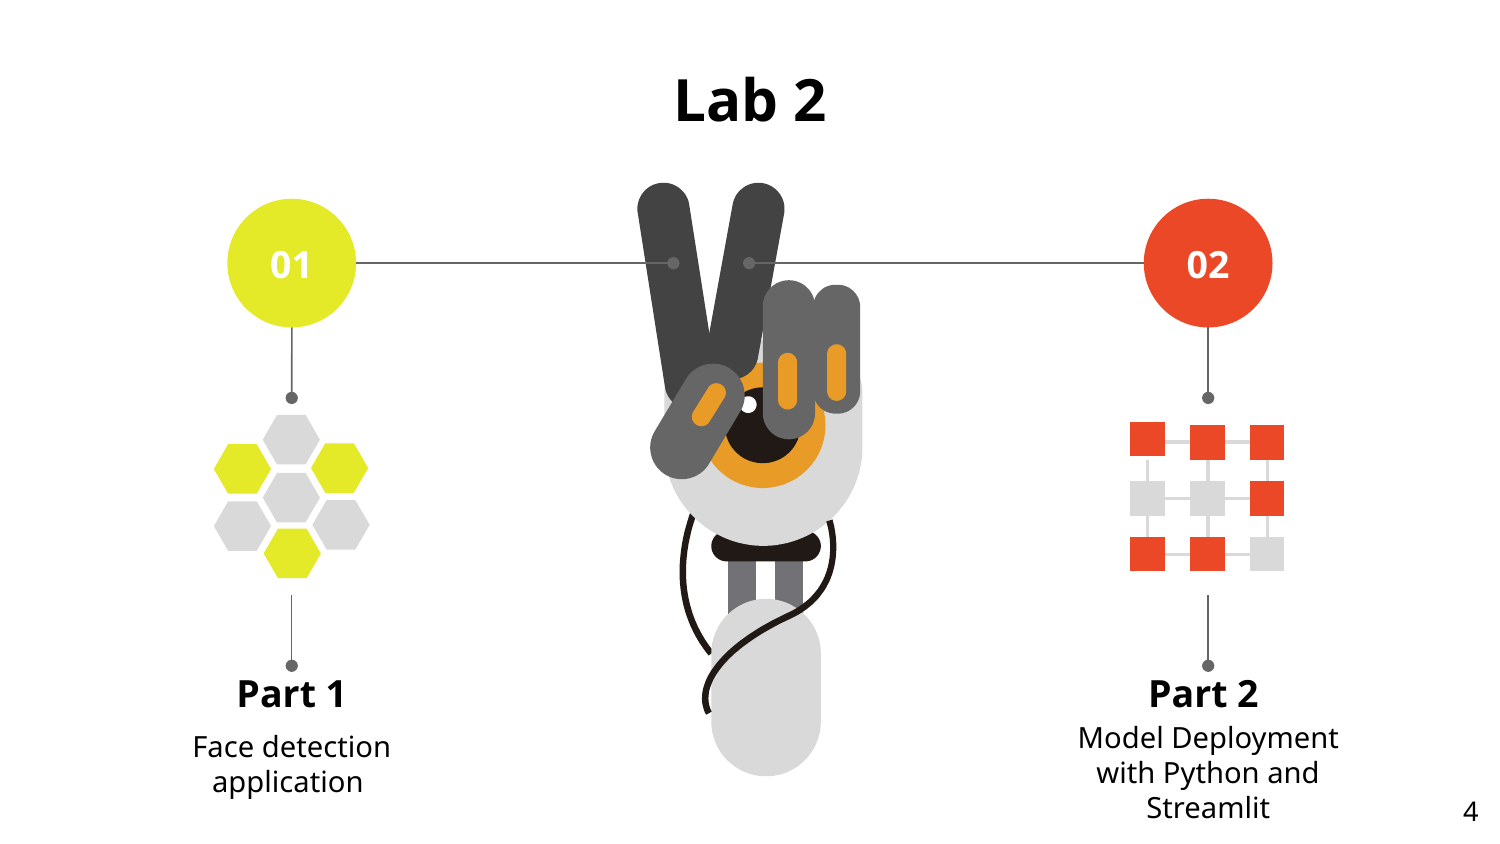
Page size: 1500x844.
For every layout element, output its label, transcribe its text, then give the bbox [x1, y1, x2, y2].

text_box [129, 198, 455, 806]
slide_number ‹#› [1403, 779, 1494, 844]
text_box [1045, 198, 1371, 822]
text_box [637, 182, 863, 777]
title Lab 2 [75, 67, 1425, 129]
